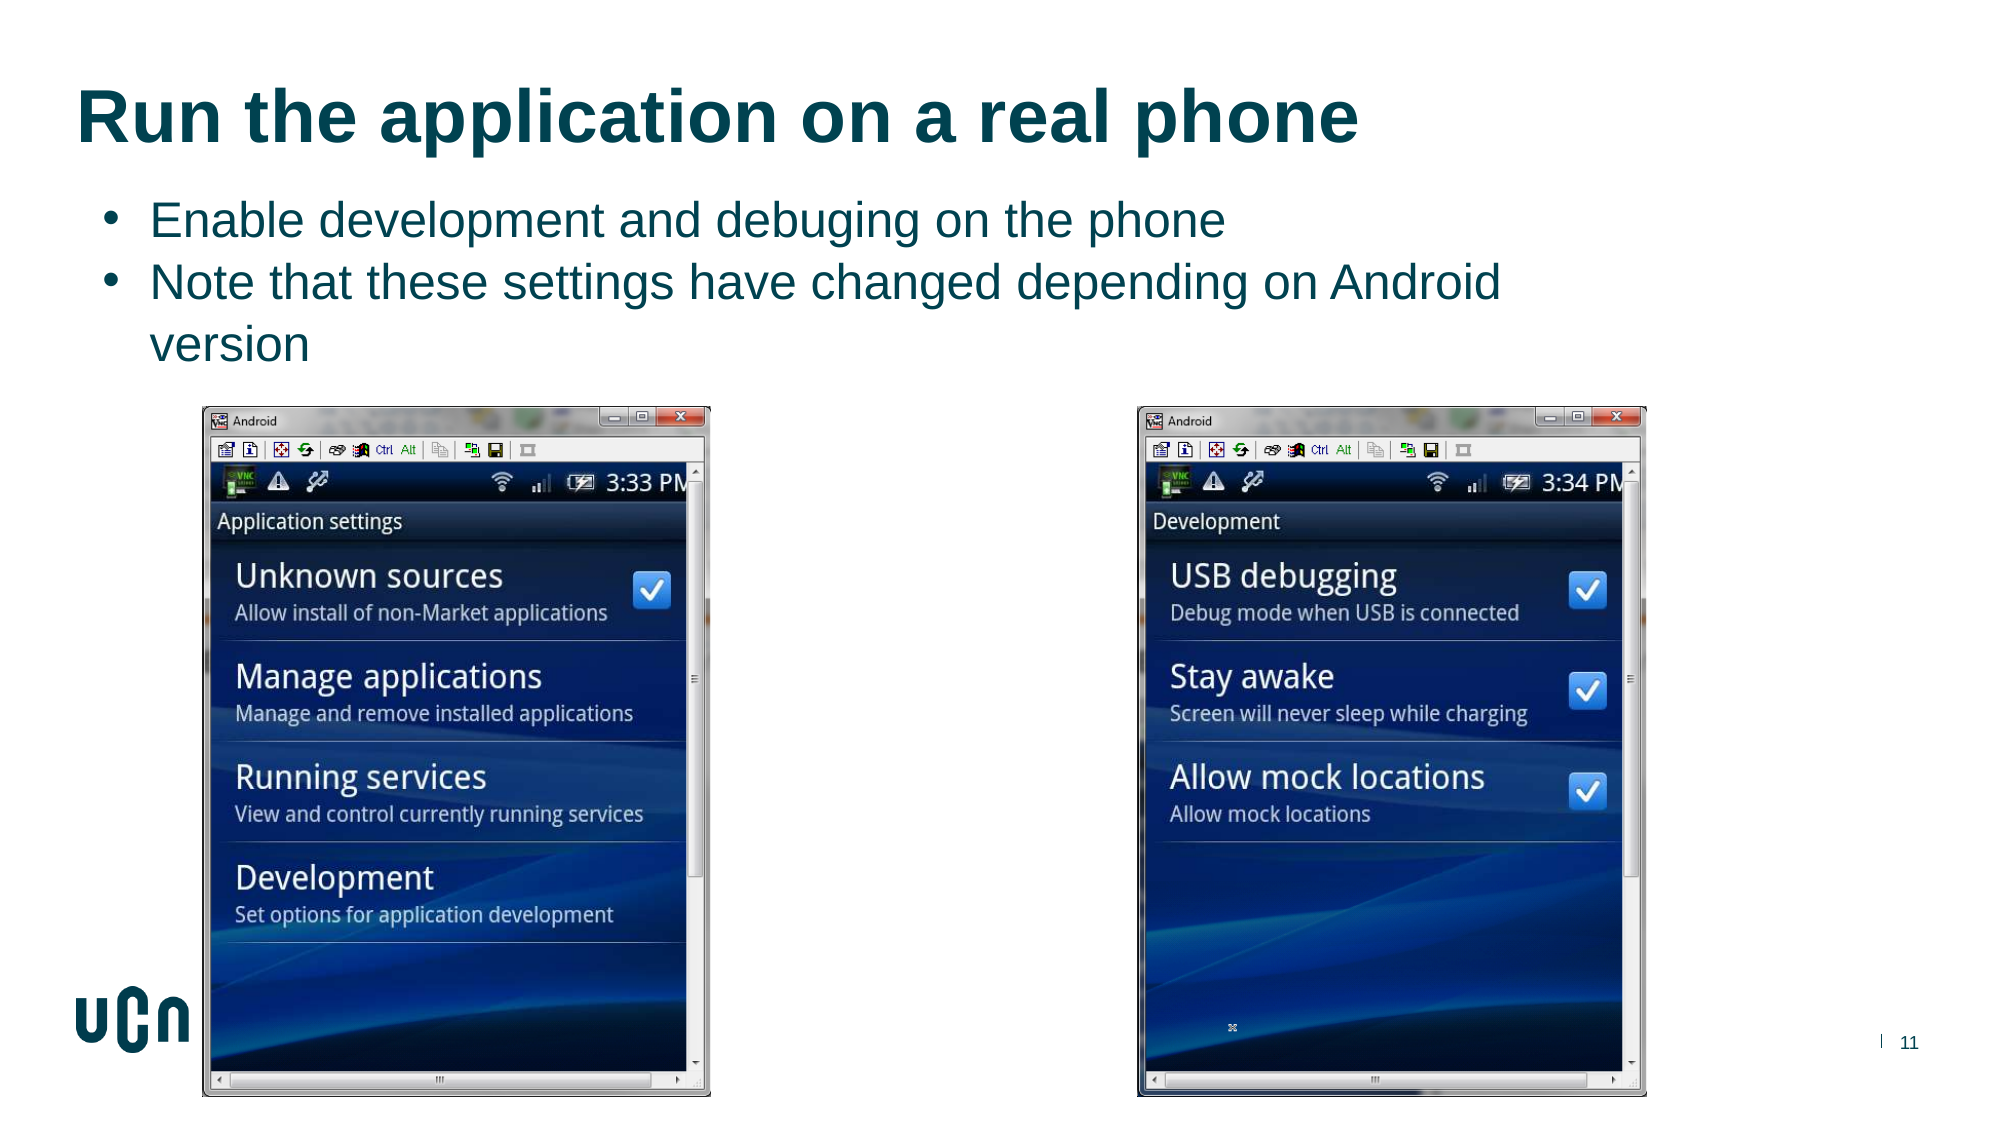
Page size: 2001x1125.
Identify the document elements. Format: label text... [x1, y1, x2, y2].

picture [76, 986, 127, 1053]
picture [1137, 406, 1647, 1097]
list Enable development and debuging on the phone Note that these settings have changed depending on Android version [102, 184, 1647, 338]
slide_number 11 [1874, 1021, 1920, 1063]
title Run the application on a real phone [76, 78, 1920, 155]
picture [128, 406, 712, 1097]
